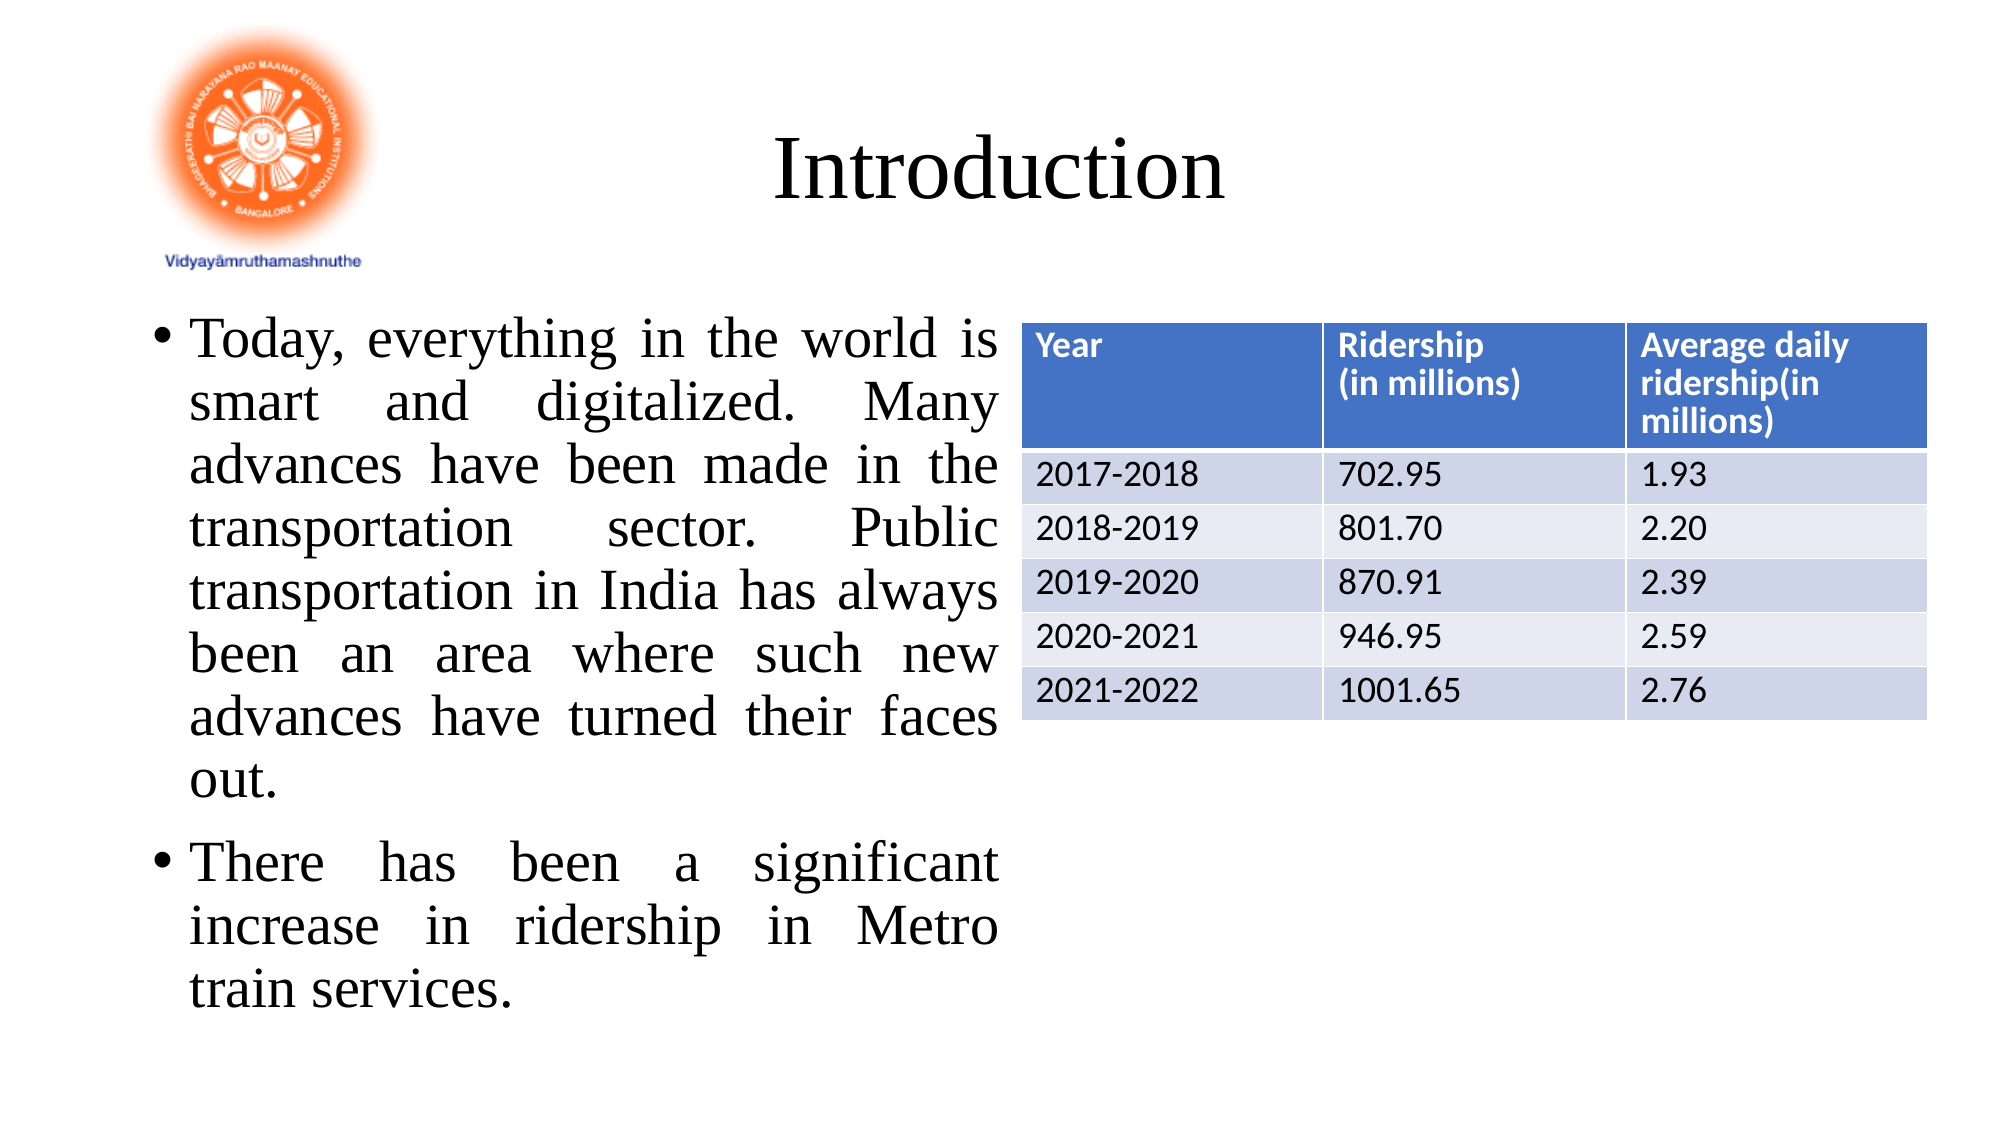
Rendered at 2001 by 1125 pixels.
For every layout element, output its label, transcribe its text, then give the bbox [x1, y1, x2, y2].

table_cell 946.95 [1324, 613, 1625, 666]
table_cell 2019-2020 [1022, 559, 1322, 612]
table_header Year [1022, 323, 1322, 448]
table_header Average daily ridership(in millions) [1627, 323, 1927, 448]
table_cell 702.95 [1324, 453, 1625, 504]
table_cell 1001.65 [1324, 667, 1625, 720]
table_cell 2020-2021 [1022, 613, 1322, 666]
table_cell 2017-2018 [1022, 453, 1322, 504]
list Today, everything in the world is smart and digitalized. Many advances have been made in the transportation sector. Public transportation in India has always been an area where such new advances have turned their faces out. There has been a significant increase in ridership in Metro train services. [137, 299, 1863, 1066]
table_cell 2.76 [1627, 667, 1927, 720]
table_cell 2.59 [1627, 613, 1927, 666]
table_header Ridership (in millions) [1324, 323, 1625, 448]
table_cell 2021-2022 [1022, 667, 1322, 720]
table_cell 870.91 [1324, 559, 1625, 612]
table_cell 801.70 [1324, 505, 1625, 558]
table_cell 1.93 [1627, 453, 1927, 504]
table_cell 2018-2019 [1022, 505, 1322, 558]
title Introduction [390, 59, 1863, 278]
table_cell 2.20 [1627, 505, 1927, 558]
picture [137, 6, 390, 278]
table_cell 2.39 [1627, 559, 1927, 612]
